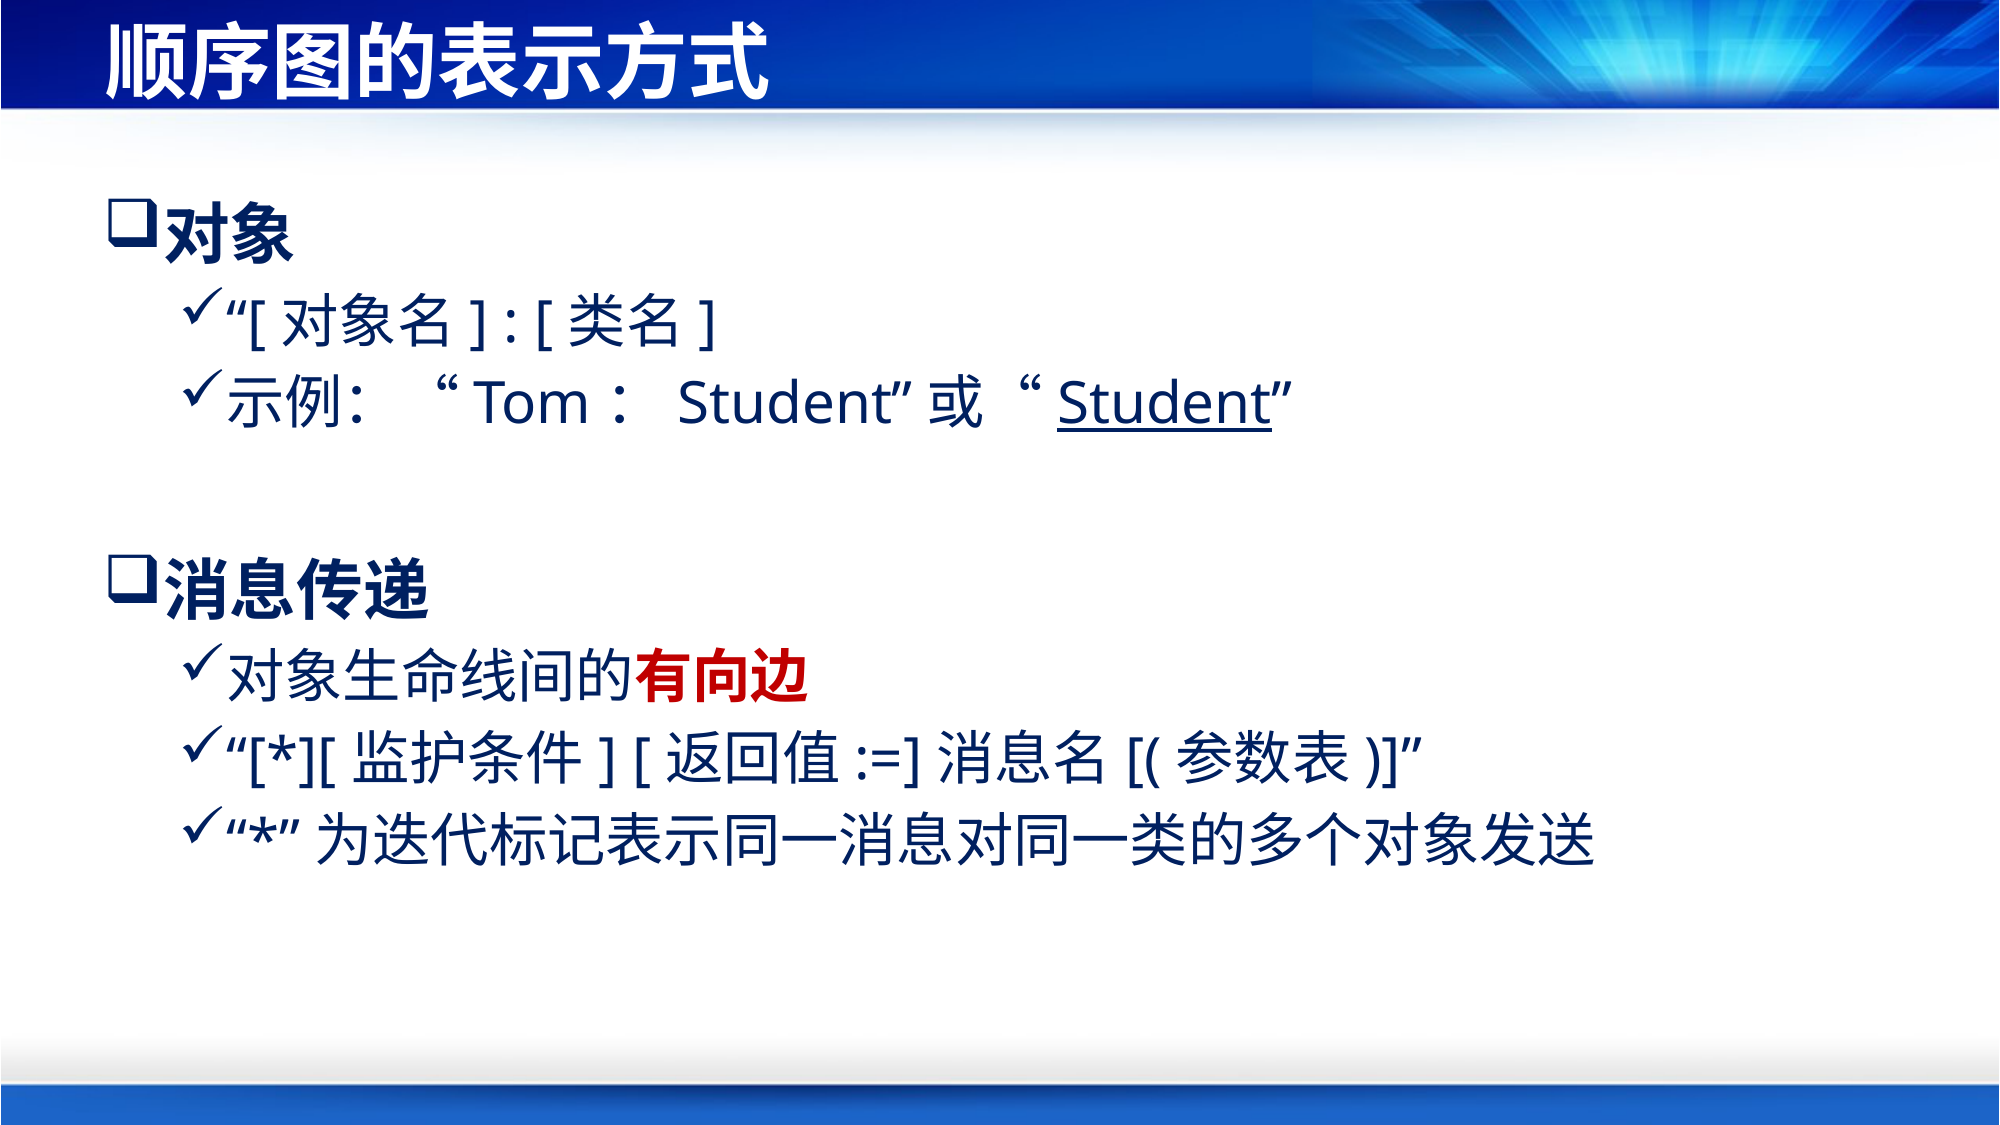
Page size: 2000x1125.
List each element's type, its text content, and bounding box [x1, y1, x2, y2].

picture [1, 0, 1999, 1125]
title 顺序图的表示方式 [90, 1, 1880, 118]
list 对象 “[对象名] : [类名] 示例：“Tom：Student”或“Student” 消息传递 对象生命线间的有向边 “[*][监护条件] [返回值:=]消息名[(参数表)]” “*”为迭代标记表示同一消息对同一类的多个对象发送 [88, 184, 1880, 1012]
